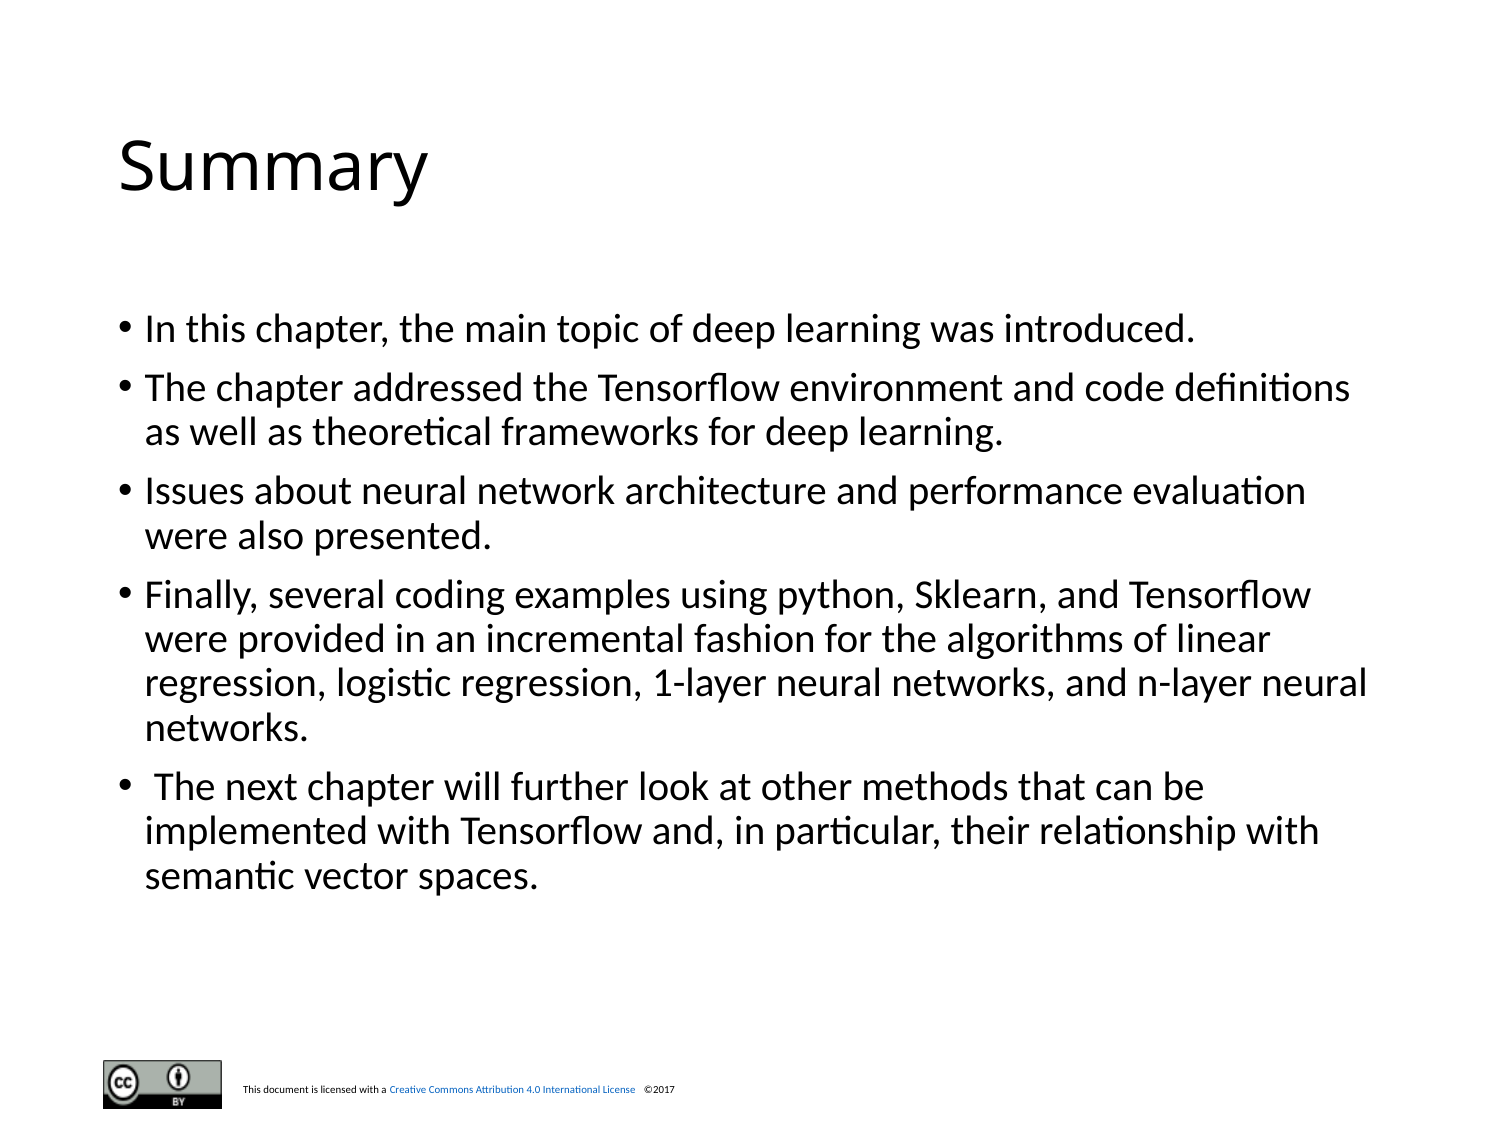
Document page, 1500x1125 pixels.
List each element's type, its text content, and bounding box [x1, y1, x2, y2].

picture [103, 1060, 222, 1109]
list In this chapter, the main topic of deep learning was introduced. The chapter addressed the Tensorflow environment and code definitions as well as theoretical frameworks for deep learning. Issues about neural network architecture and performance evaluation were also presented. Finally, several coding examples using python, Sklearn, and Tensorflow were provided in an incremental fashion for the algorithms of linear regression, logistic regression, 1-layer neural networks, and n-layer neural networks. The next chapter will further look at other methods that can be implemented with Tensorflow and, in particular, their relationship with semantic vector spaces. [103, 299, 1397, 1014]
title Summary [103, 59, 1397, 278]
